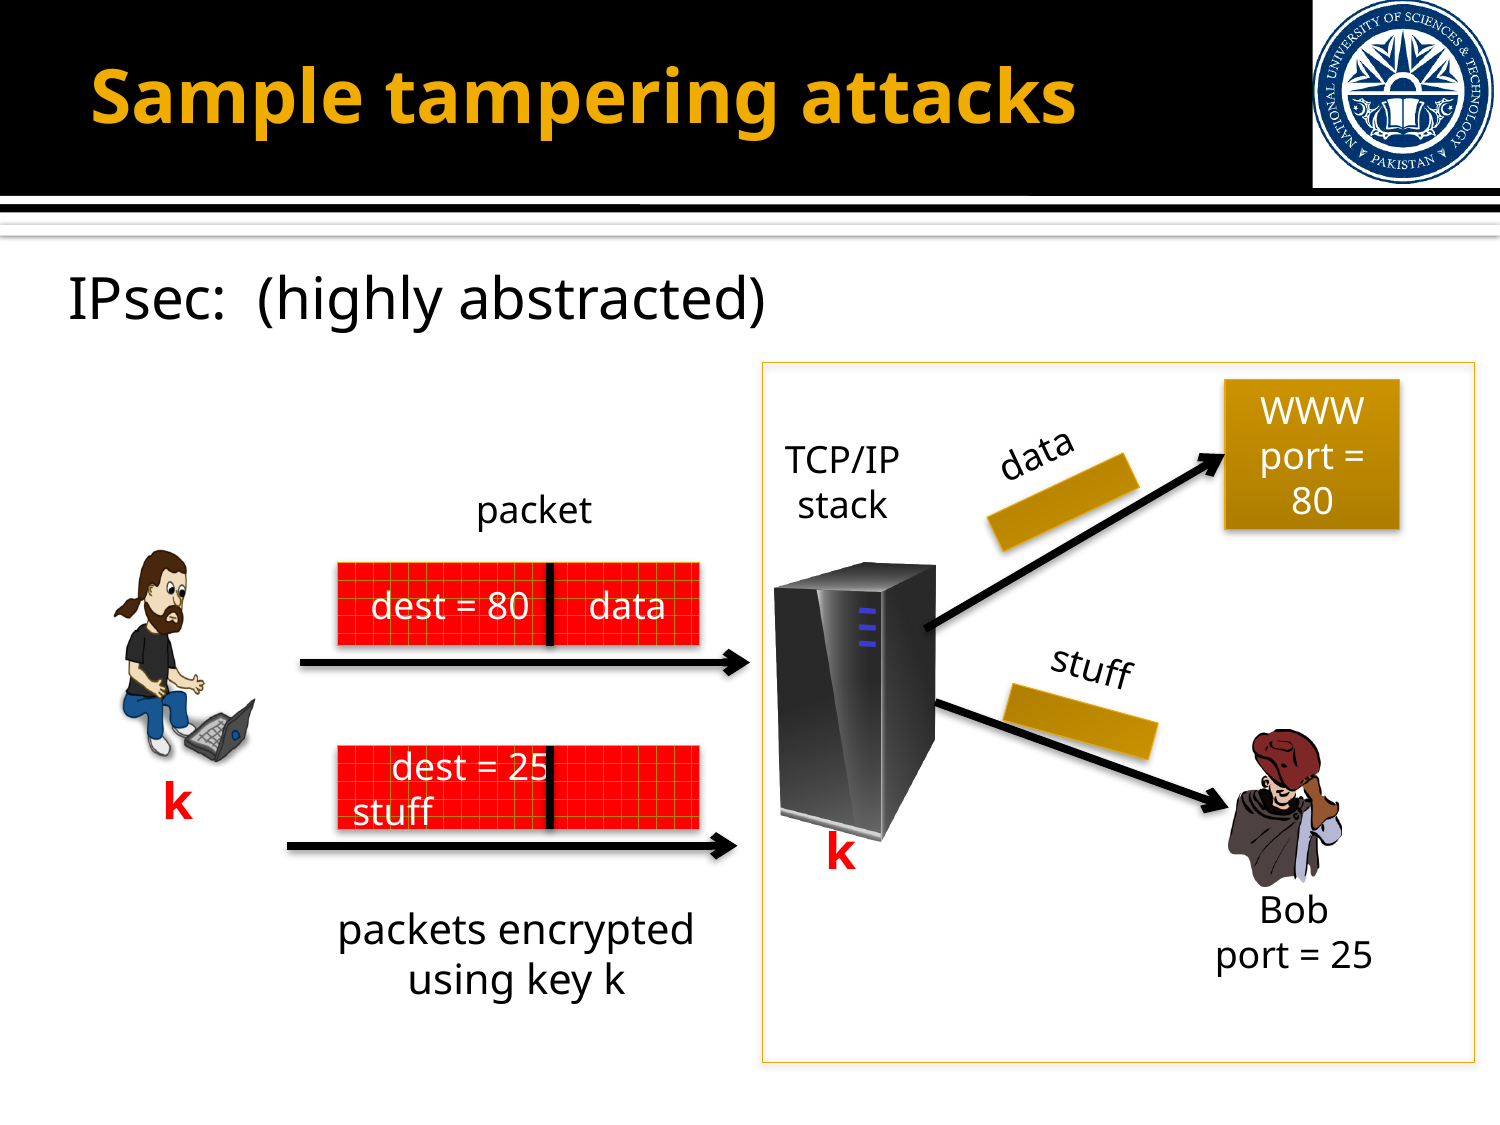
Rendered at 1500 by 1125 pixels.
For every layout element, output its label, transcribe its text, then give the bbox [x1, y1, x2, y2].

list IPsec: (highly abstracted) [50, 245, 1400, 430]
text_box dest = 80 data [554, 562, 700, 646]
picture [1228, 729, 1342, 887]
text_box TCP/IP stack [769, 429, 916, 534]
picture [1312, 0, 1500, 188]
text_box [924, 454, 1225, 630]
text_box packets encrypted using key k [322, 895, 711, 1011]
text_box packet [461, 479, 608, 539]
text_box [287, 745, 738, 846]
text_box k [147, 776, 209, 838]
text_box dest = 80 data [337, 562, 547, 646]
text_box [762, 362, 1475, 1063]
picture [99, 545, 266, 767]
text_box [935, 648, 1229, 808]
title Sample tampering attacks [75, 12, 1313, 175]
picture [774, 562, 936, 842]
